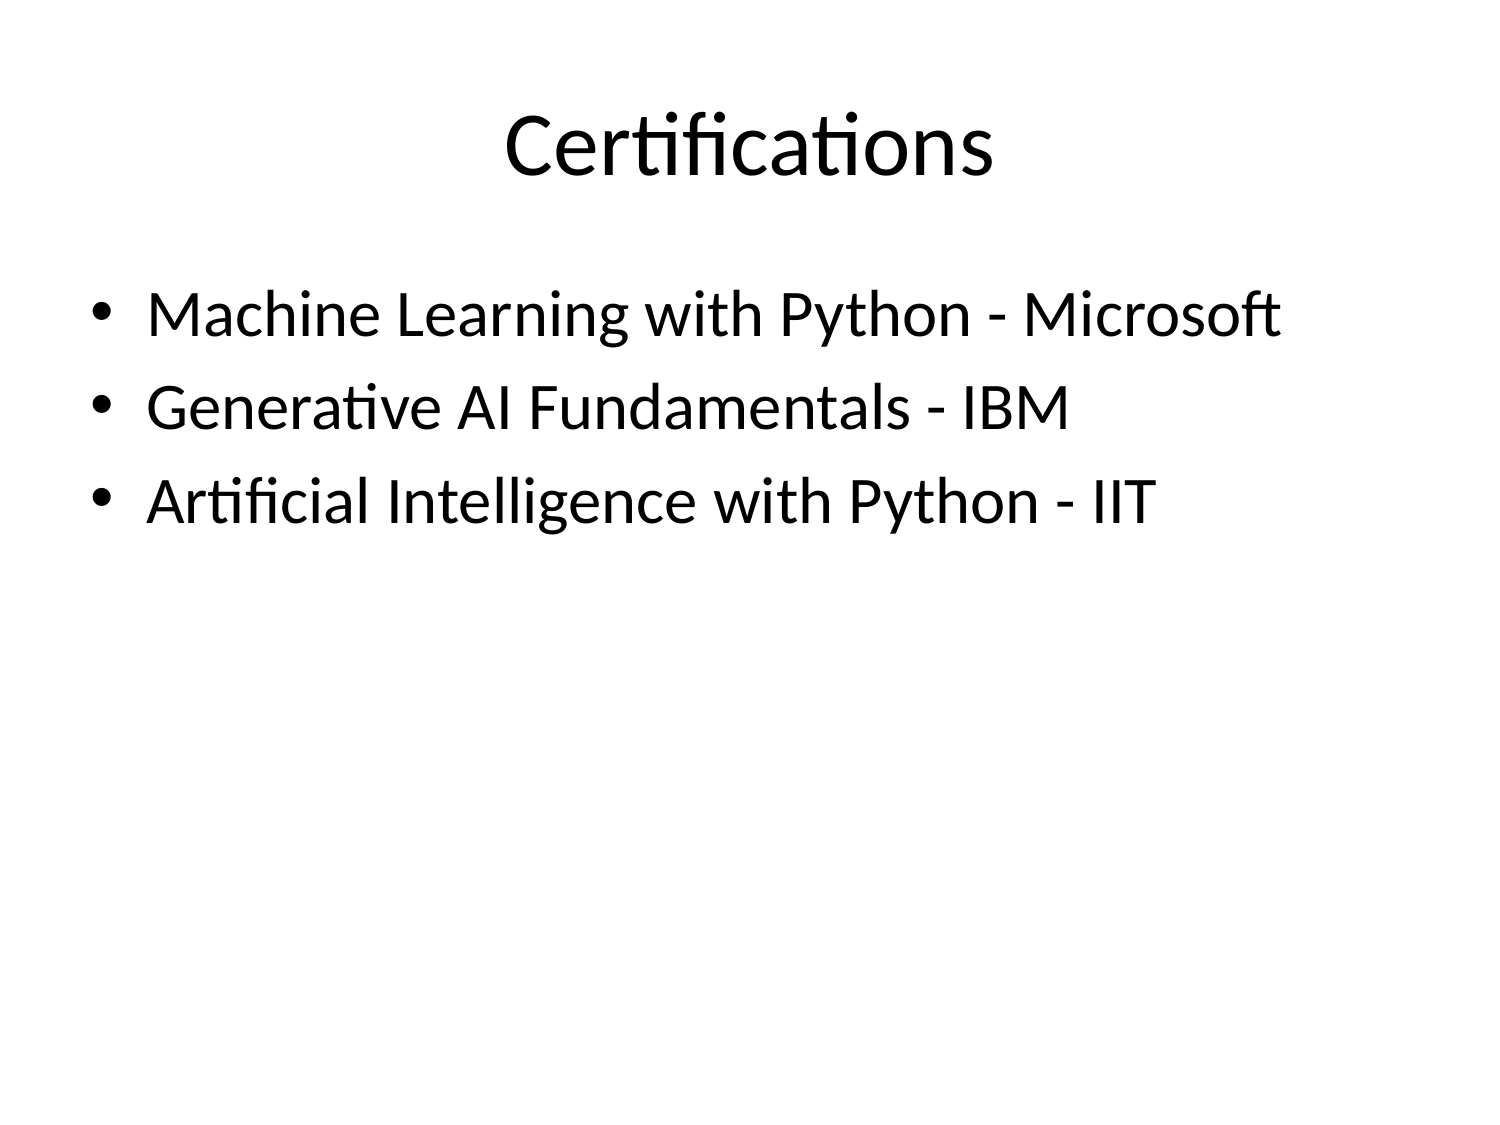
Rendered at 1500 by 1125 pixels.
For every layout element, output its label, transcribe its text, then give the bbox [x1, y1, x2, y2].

title Certifications [75, 45, 1425, 233]
list Machine Learning with Python - Microsoft Generative AI Fundamentals - IBM Artificial Intelligence with Python - IIT [75, 262, 1425, 1005]
